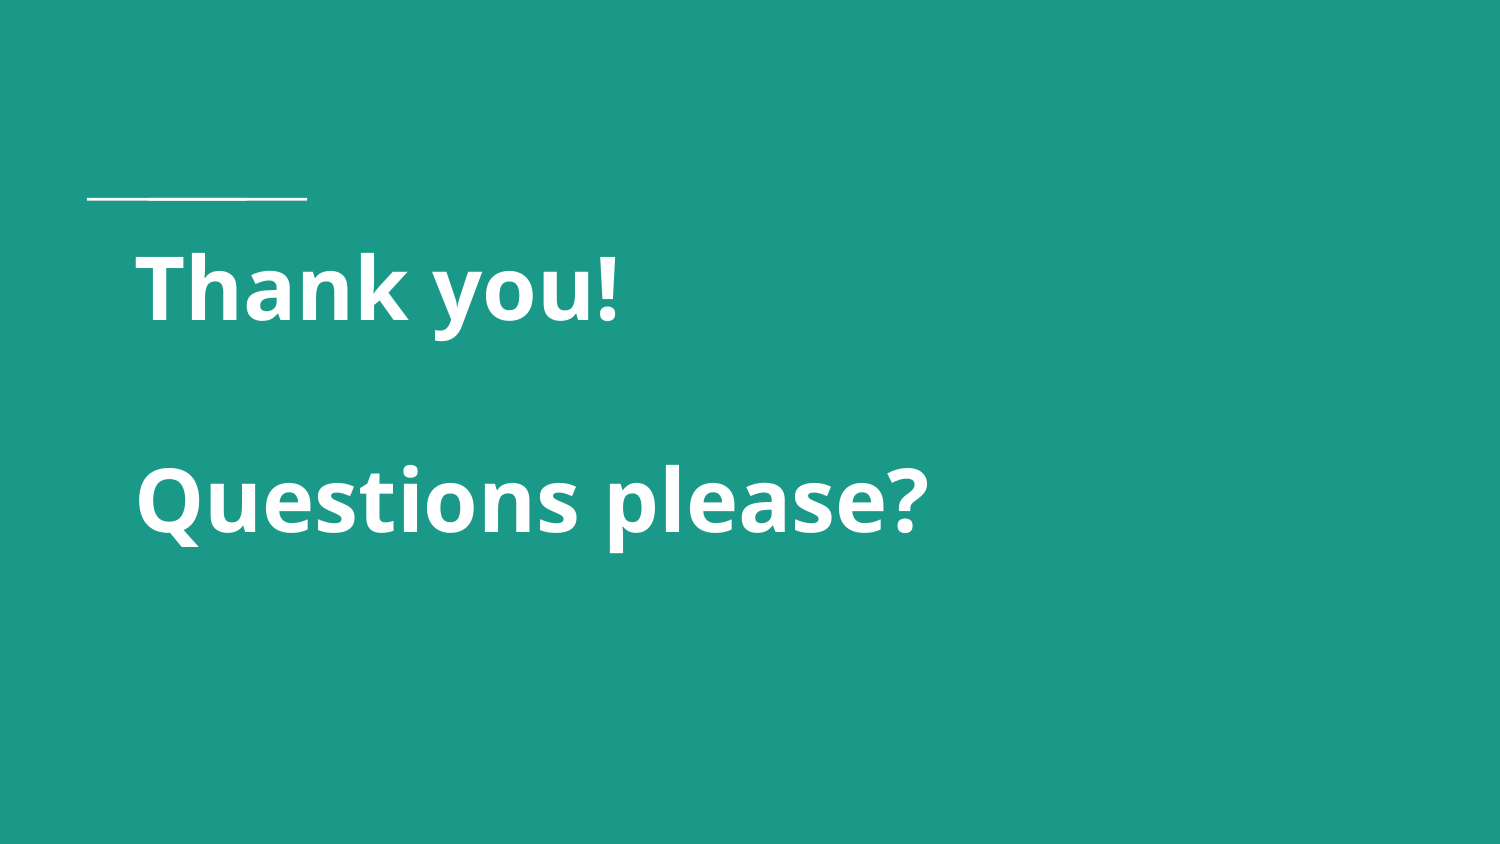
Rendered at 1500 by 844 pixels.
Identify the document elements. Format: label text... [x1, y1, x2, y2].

title Thank you! Questions please? [119, 216, 1381, 466]
